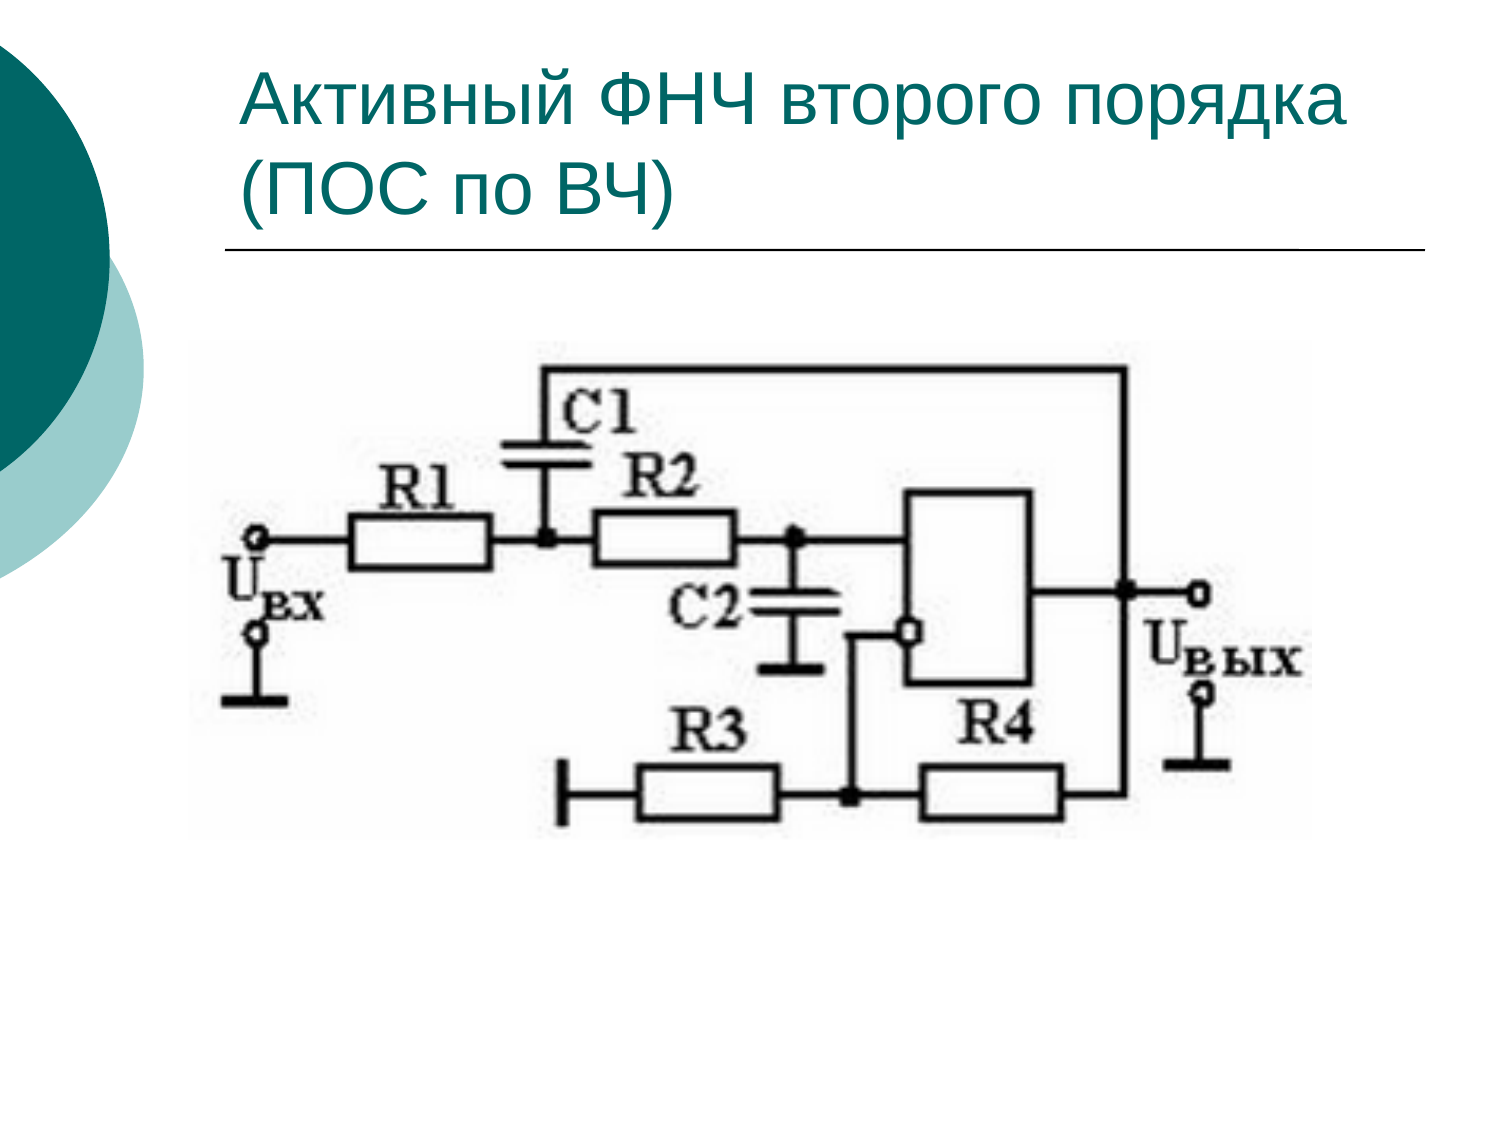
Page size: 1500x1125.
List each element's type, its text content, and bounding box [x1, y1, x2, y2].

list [159, 314, 1312, 847]
title Активный ФНЧ второго порядка (ПОС по ВЧ) [224, 49, 1425, 237]
